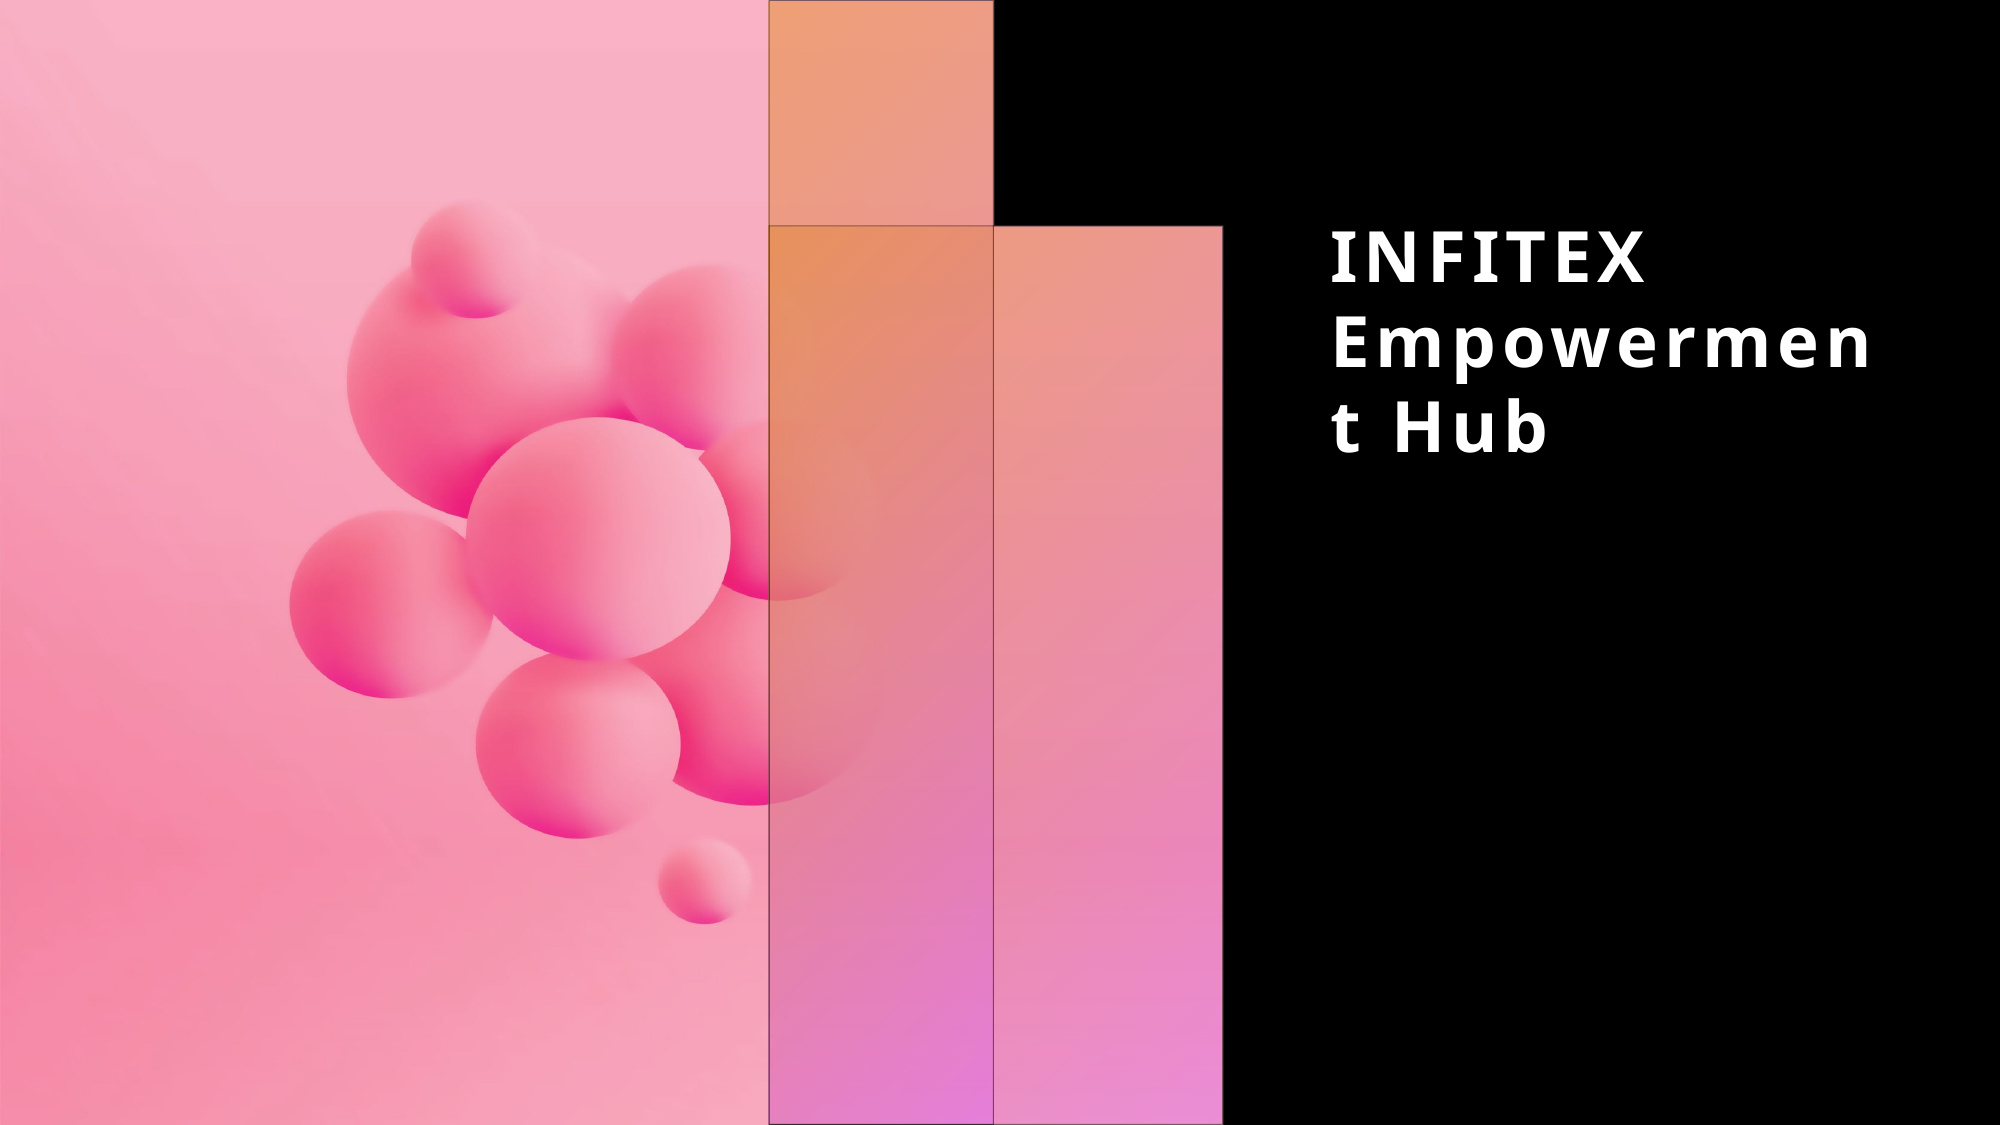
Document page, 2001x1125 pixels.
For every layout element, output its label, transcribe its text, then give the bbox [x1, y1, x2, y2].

text_box [1224, 0, 2000, 1125]
title INFITEX Empowerment Hub [1315, 204, 1908, 771]
picture [0, 0, 1224, 1125]
